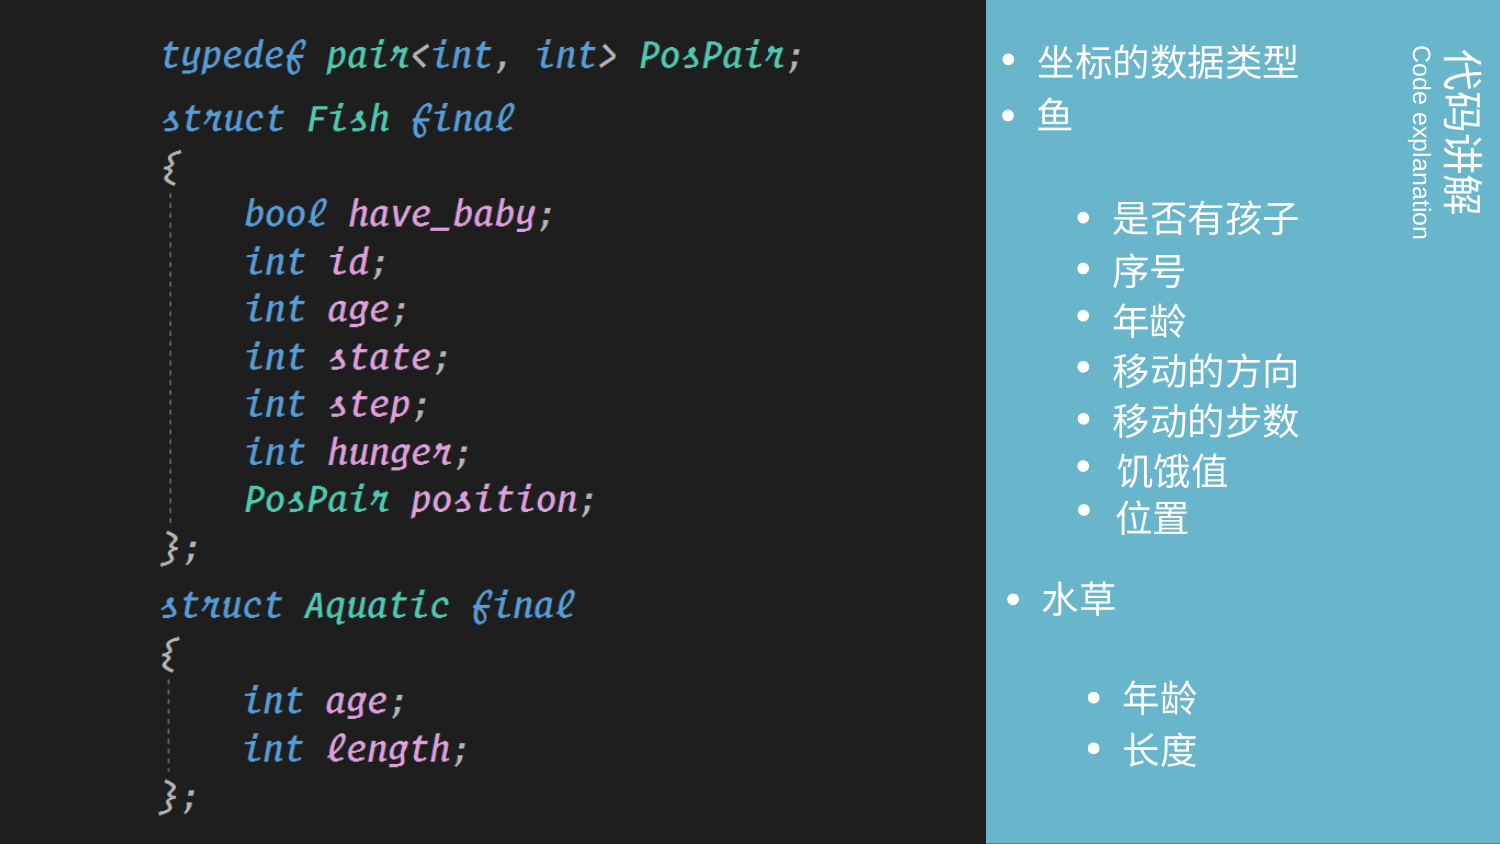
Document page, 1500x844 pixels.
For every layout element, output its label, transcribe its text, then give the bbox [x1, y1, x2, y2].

text_box [1075, 502, 1092, 518]
text_box 鱼 [1021, 85, 1089, 145]
text_box 位置 [1100, 487, 1206, 547]
text_box [1085, 689, 1102, 706]
text_box [1005, 591, 1021, 608]
text_box 年龄 [1107, 667, 1213, 719]
text_box 年龄 [1097, 290, 1203, 351]
text_box Code explanation [1384, 30, 1446, 241]
text_box 是否有孩子 [1098, 187, 1316, 248]
text_box 坐标的数据类型 [1023, 32, 1316, 92]
text_box [1075, 358, 1092, 375]
text_box 移动的步数 [1098, 390, 1316, 451]
text_box [1075, 410, 1092, 427]
text_box 代码讲解 [1446, 34, 1497, 208]
text_box [1075, 260, 1092, 277]
text_box [1000, 107, 1016, 124]
text_box [1085, 740, 1102, 757]
text_box 水草 [1026, 569, 1132, 629]
picture [141, 8, 812, 832]
text_box [1000, 51, 1017, 68]
text_box [1075, 458, 1092, 474]
text_box 移动的方向 [1098, 340, 1316, 390]
text_box 长度 [1107, 719, 1213, 780]
text_box [1075, 209, 1092, 226]
text_box 饥饿值 [1101, 451, 1244, 500]
text_box 序号 [1097, 240, 1203, 290]
text_box [1075, 307, 1092, 324]
